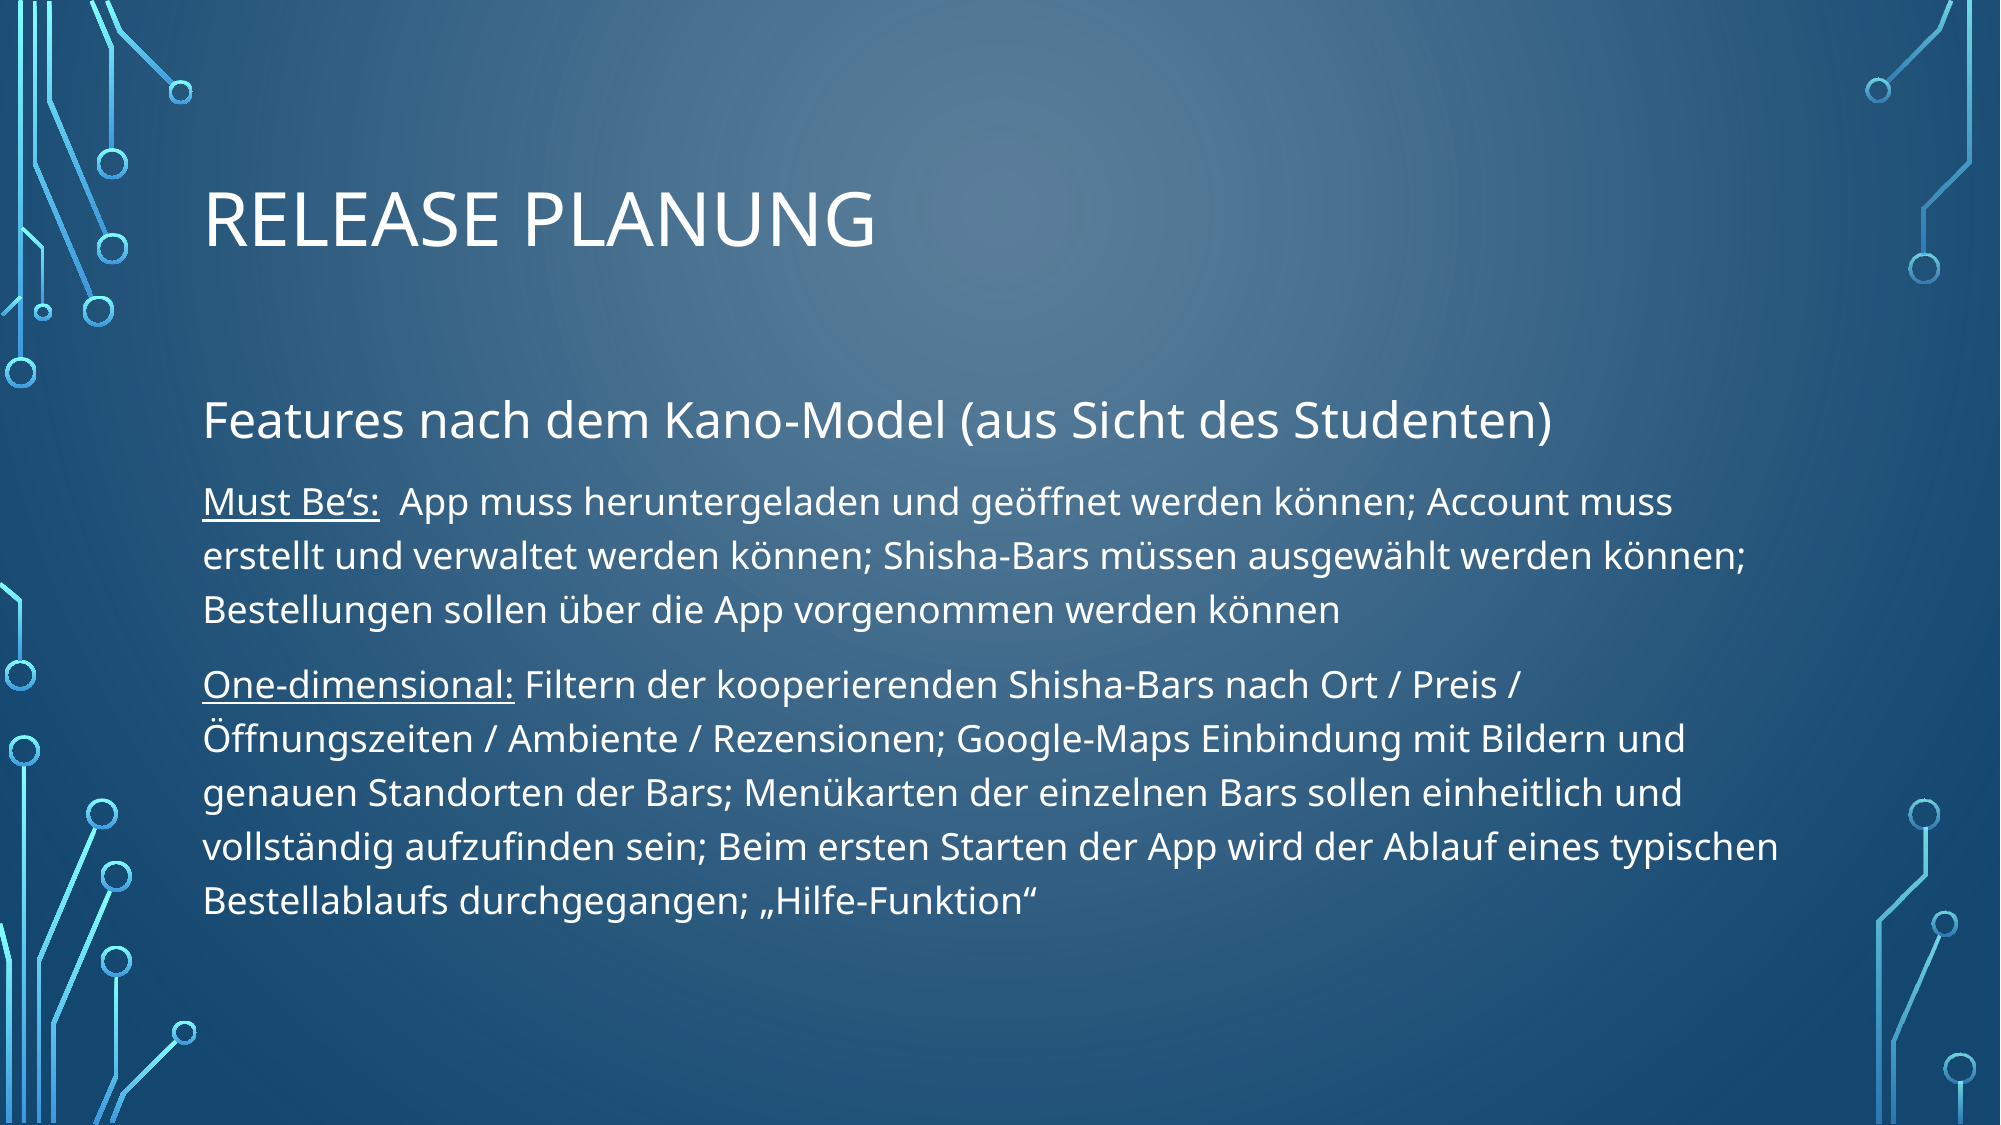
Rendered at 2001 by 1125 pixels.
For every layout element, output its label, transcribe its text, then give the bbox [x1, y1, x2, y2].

list Features nach dem Kano-Model (aus Sicht des Studenten) Must Be‘s: App muss heruntergeladen und geöffnet werden können; Account muss erstellt und verwaltet werden können; Shisha-Bars müssen ausgewählt werden können; Bestellungen sollen über die App vorgenommen werden können One-dimensional: Filtern der kooperierenden Shisha-Bars nach Ort / Preis / Öffnungszeiten / Ambiente / Rezensionen; Google-Maps Einbindung mit Bildern und genauen Standorten der Bars; Menükarten der einzelnen Bars sollen einheitlich und vollständig aufzufinden sein; Beim ersten Starten der App wird der Ablauf eines typischen Bestellablaufs durchgegangen; „Hilfe-Funktion“ [187, 369, 1813, 950]
title Release planung [187, 101, 1813, 344]
